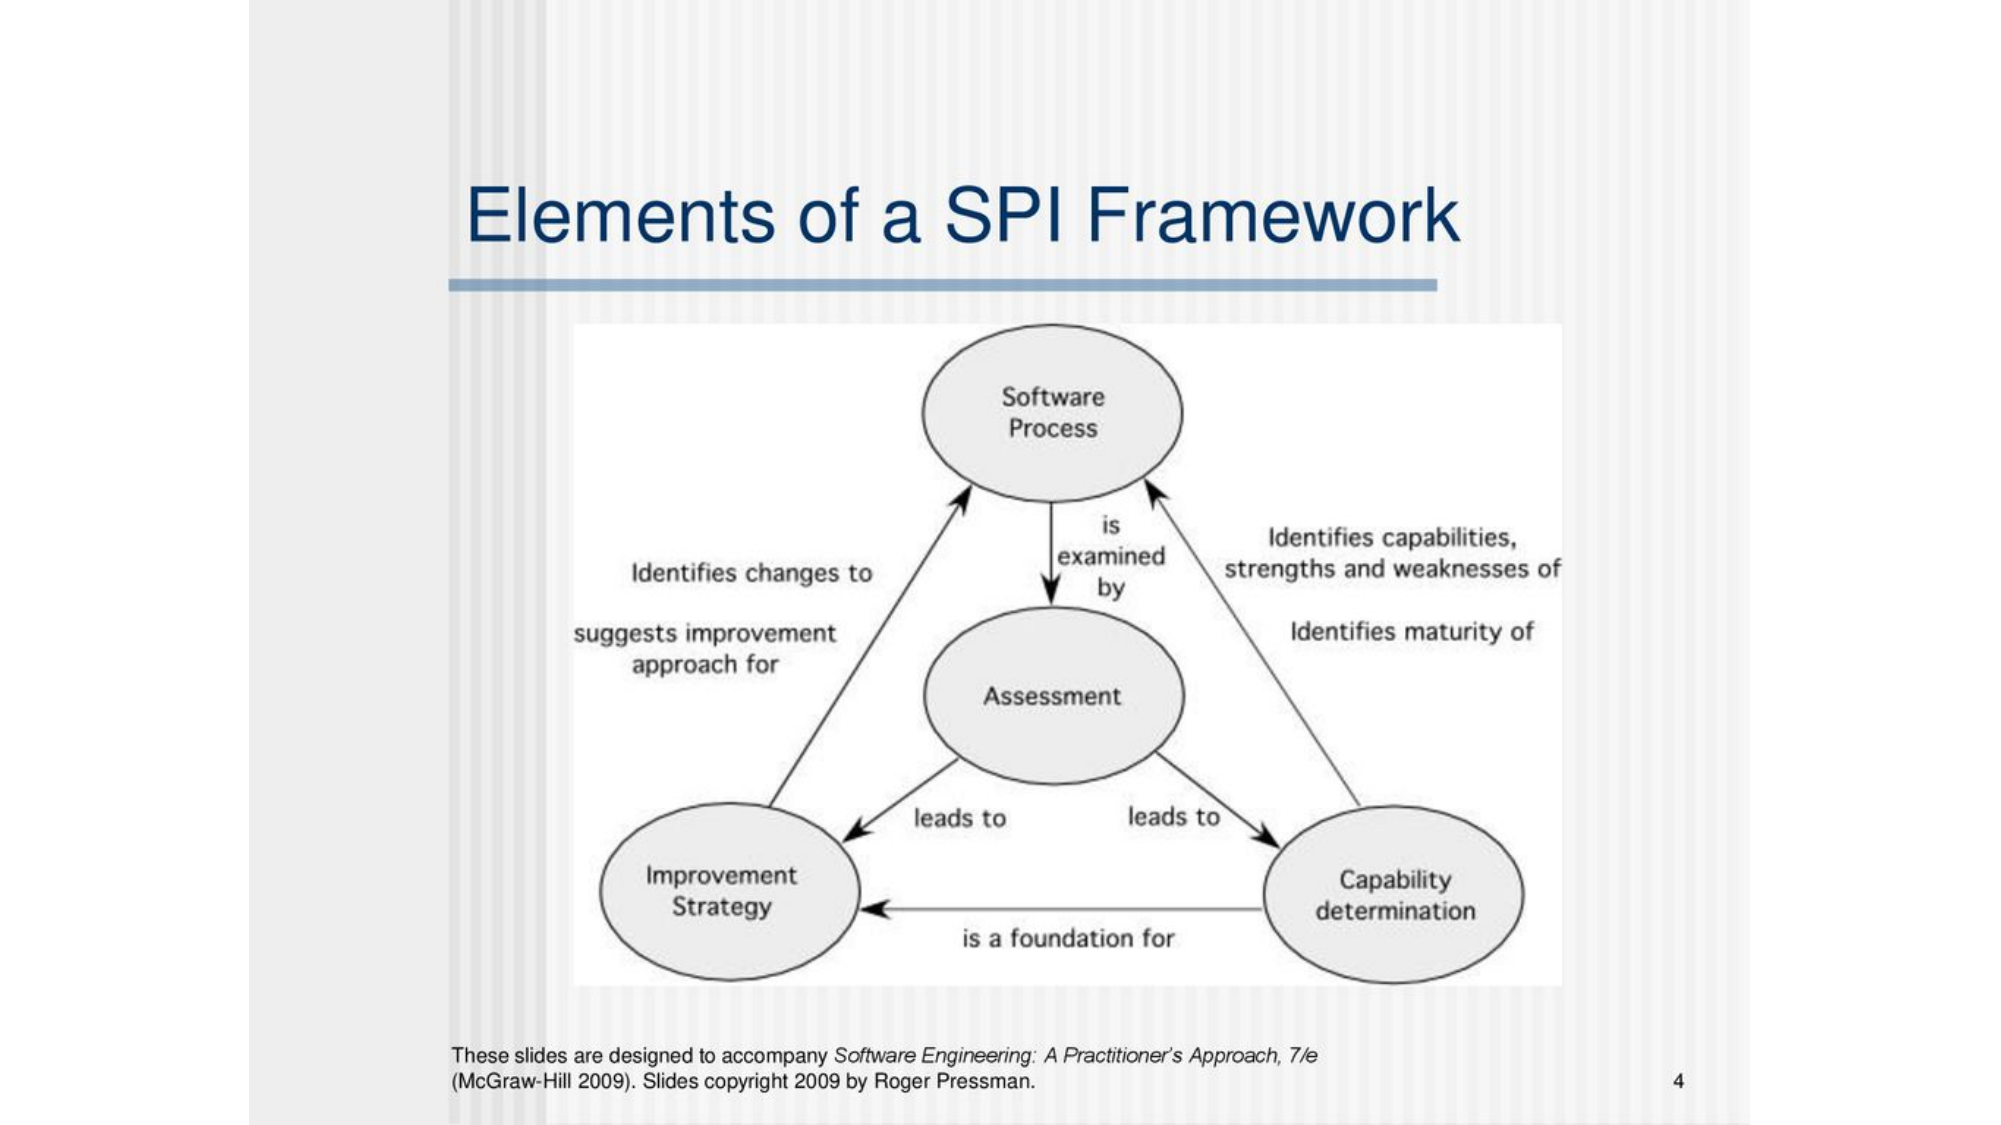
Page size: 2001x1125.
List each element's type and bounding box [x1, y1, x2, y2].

picture [249, 0, 1750, 1125]
